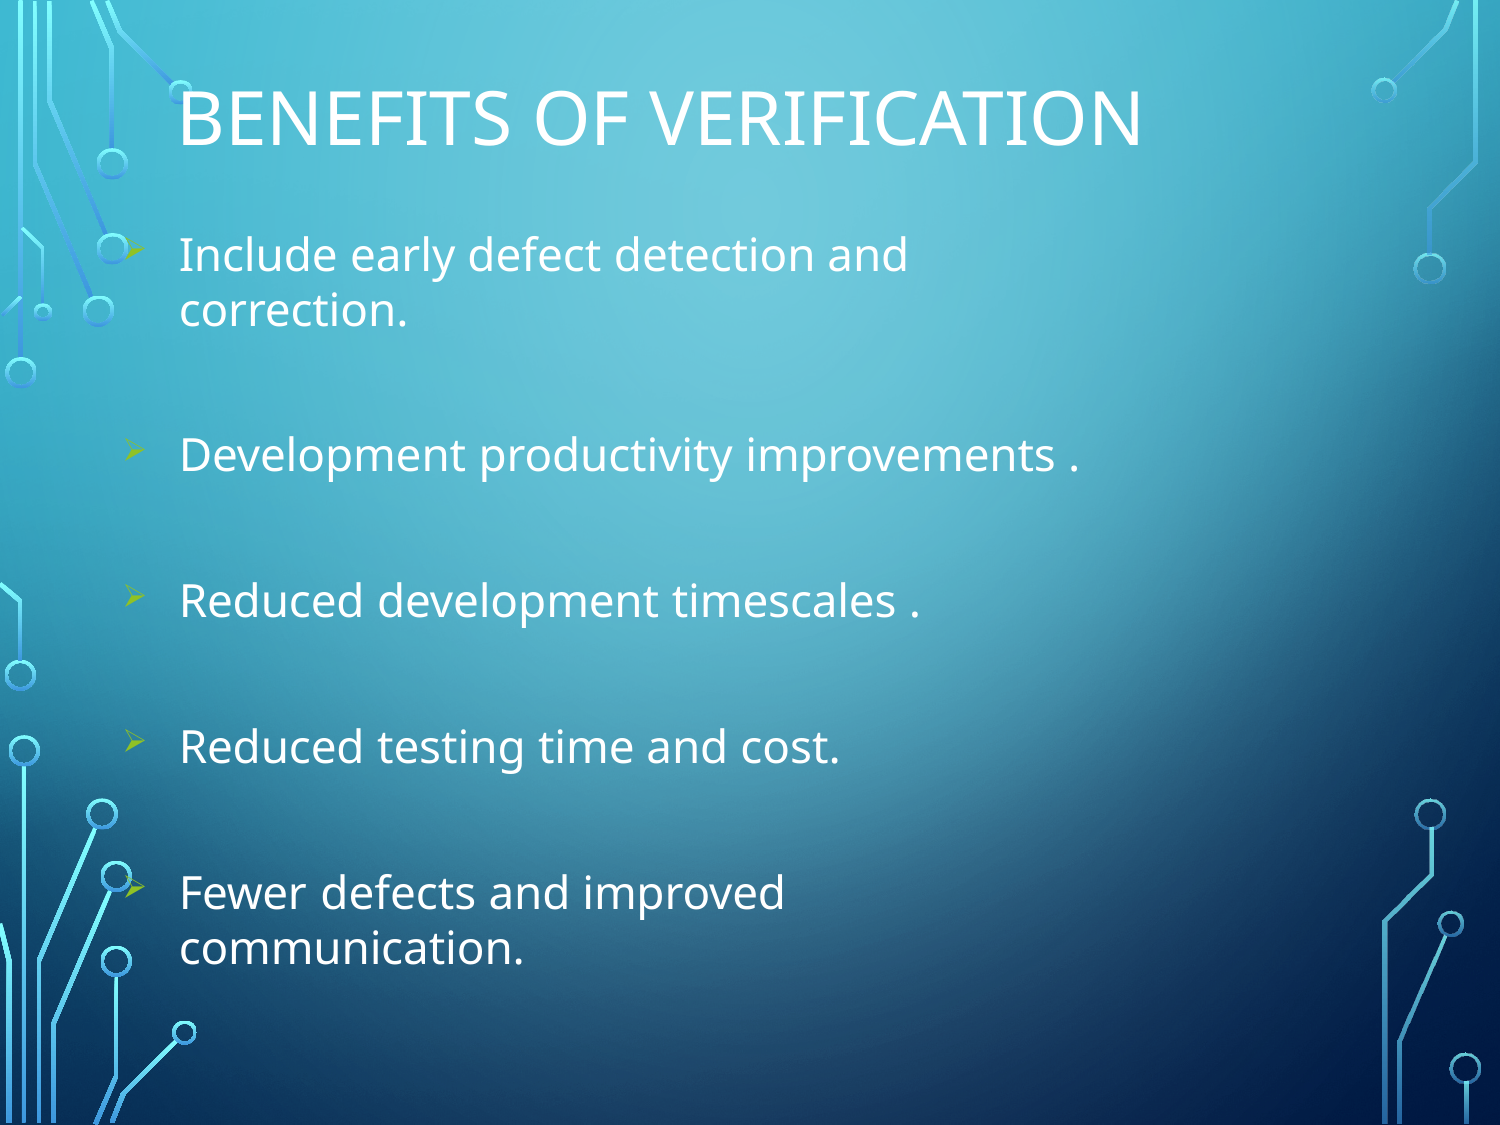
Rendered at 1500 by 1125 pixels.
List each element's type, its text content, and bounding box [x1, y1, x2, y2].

title Benefits of verification [161, 0, 1381, 243]
text_box Include early defect detection and correction. Development productivity improvements . Reduced development timescales . Reduced testing time and cost. Fewer defects and improved communication. [120, 223, 1094, 974]
